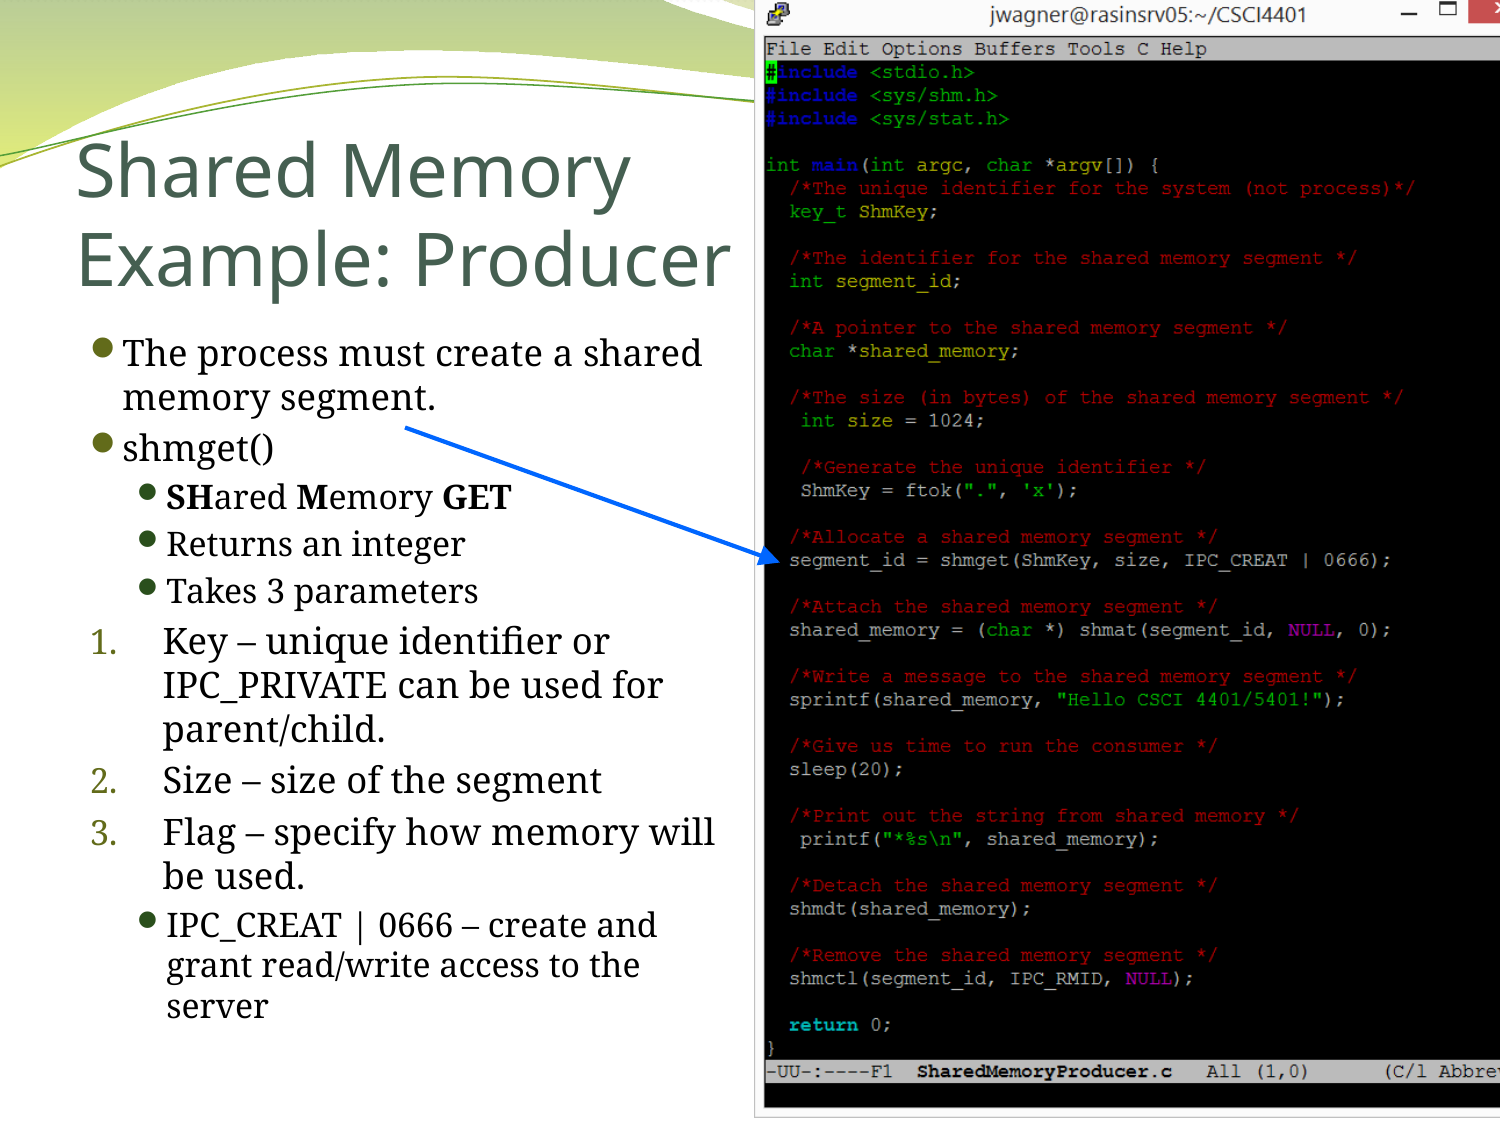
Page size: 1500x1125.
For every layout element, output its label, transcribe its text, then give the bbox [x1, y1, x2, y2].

title Shared Memory Example: Producer [75, 115, 754, 303]
picture [754, 0, 1500, 1118]
list The process must create a shared memory segment. shmget() SHared Memory GET Returns an integer Takes 3 parameters Key – unique identifier or IPC_PRIVATE can be used for parent/child. Size – size of the segment Flag – specify how memory will be used. IPC_CREAT | 0666 – create and grant read/write access to the server [75, 322, 735, 1038]
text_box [404, 427, 780, 563]
